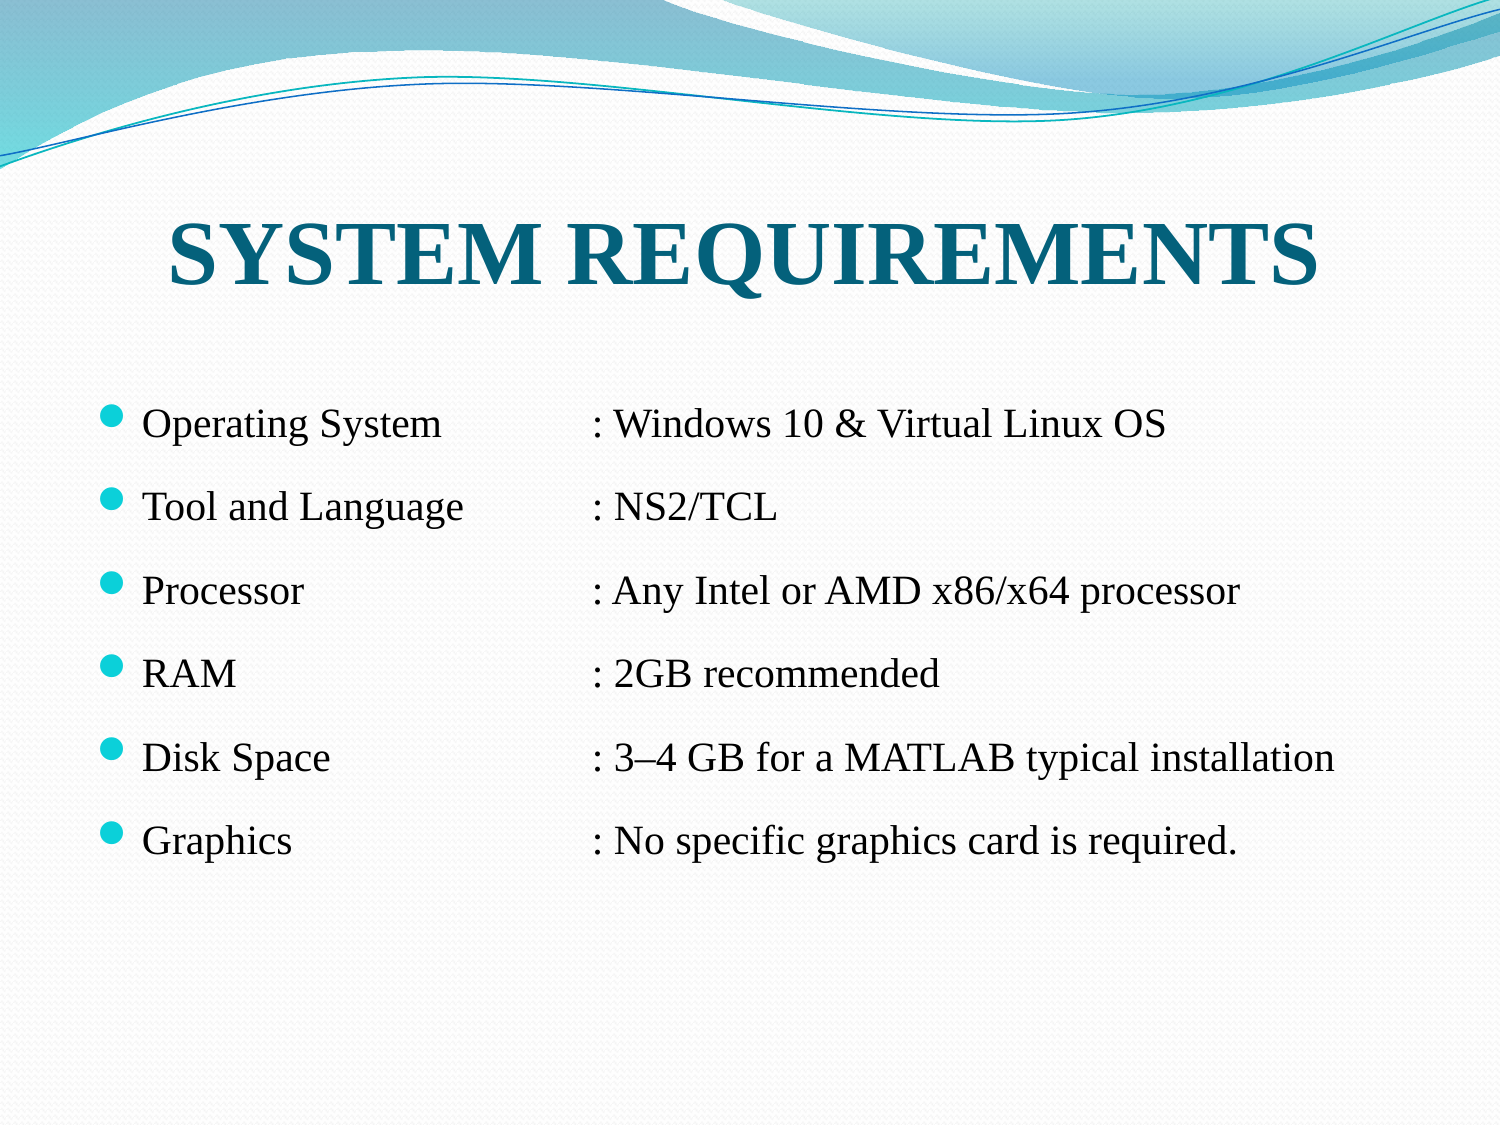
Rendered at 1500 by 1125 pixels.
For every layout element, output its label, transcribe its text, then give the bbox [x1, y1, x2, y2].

title SYSTEM REQUIREMENTS [75, 115, 1425, 303]
list Operating System : Windows 10 & Virtual Linux OS Tool and Language : NS2/TCL Processor : Any Intel or AMD x86/x64 processor RAM : 2GB recommended Disk Space : 3–4 GB for a MATLAB typical installation Graphics : No specific graphics card is required. [82, 363, 1430, 1038]
